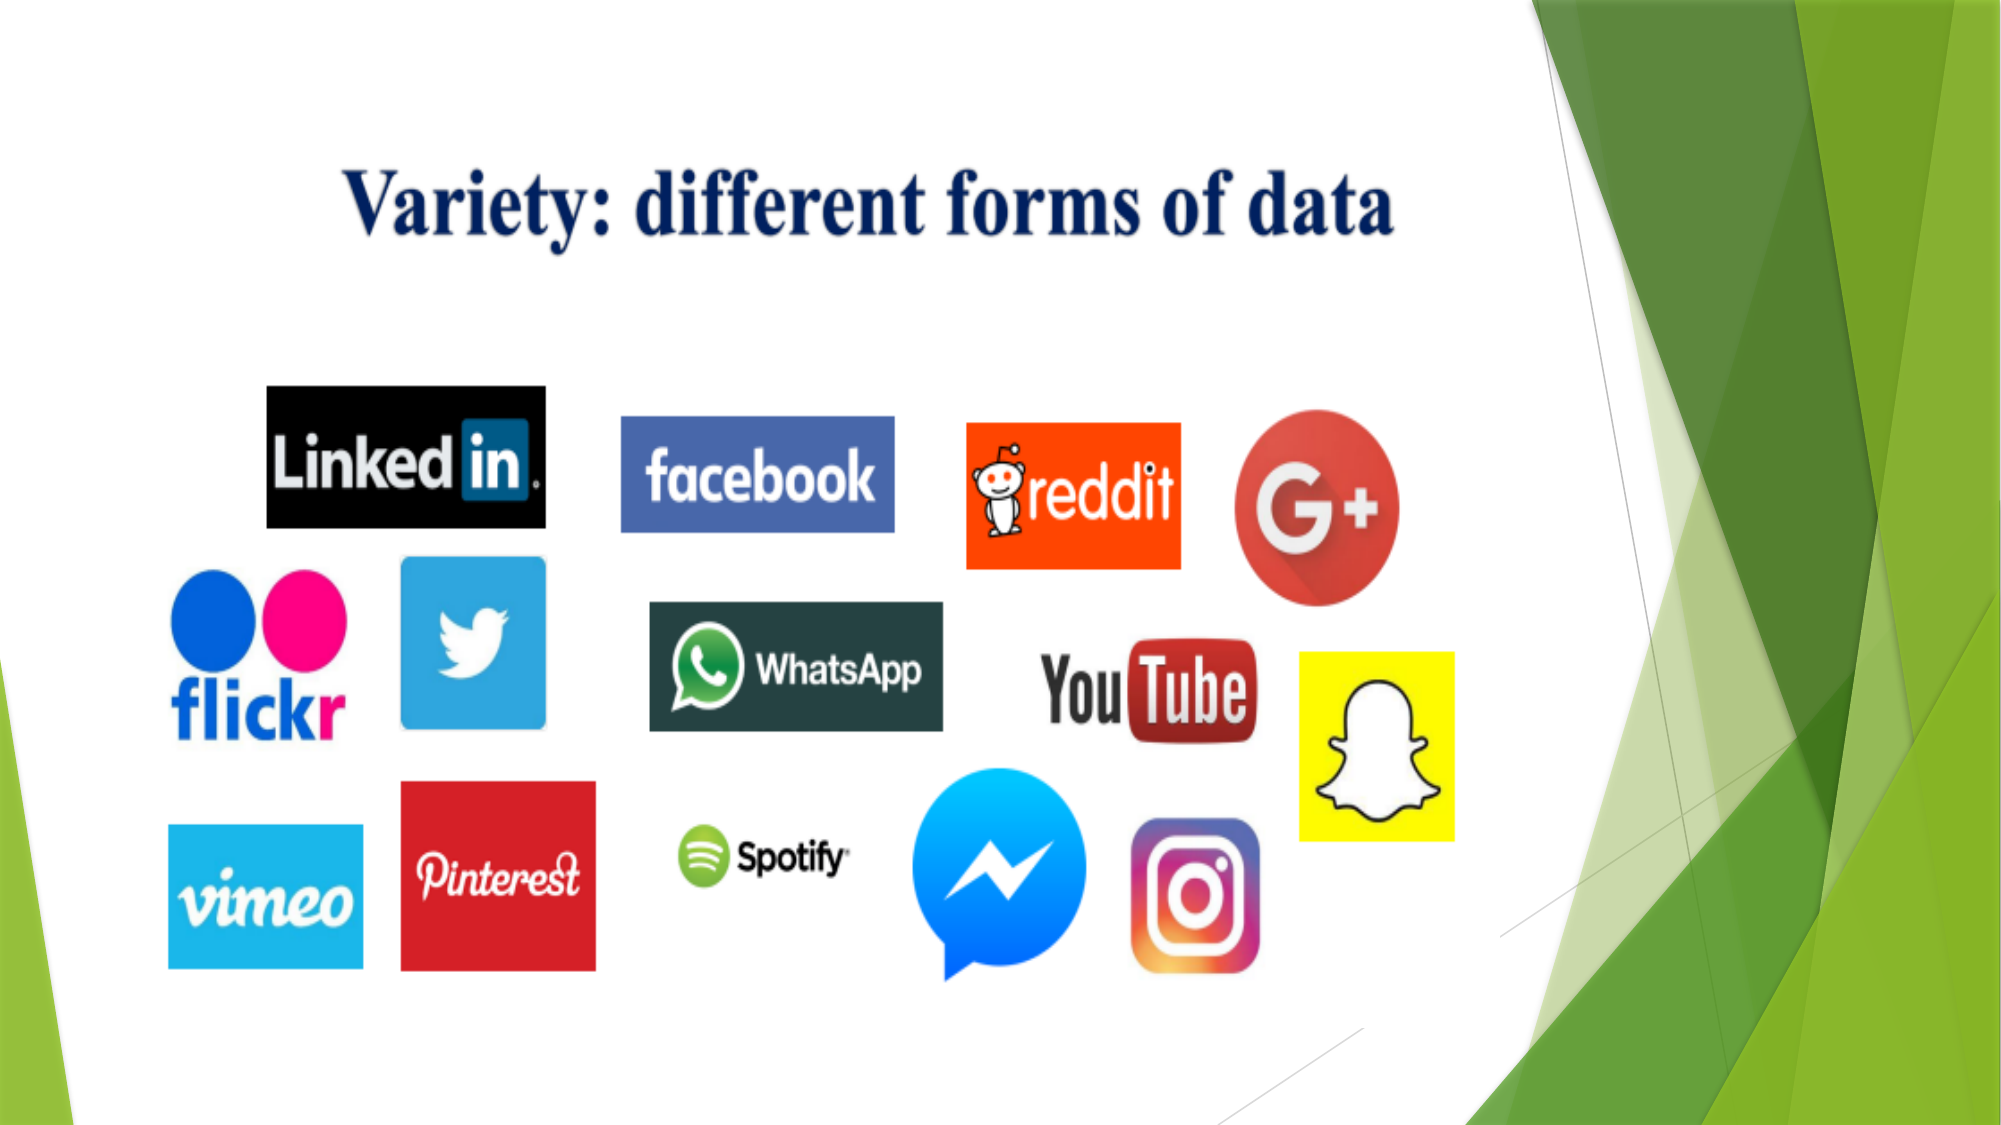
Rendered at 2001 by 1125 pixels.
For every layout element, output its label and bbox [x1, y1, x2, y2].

list [140, 136, 1501, 1029]
